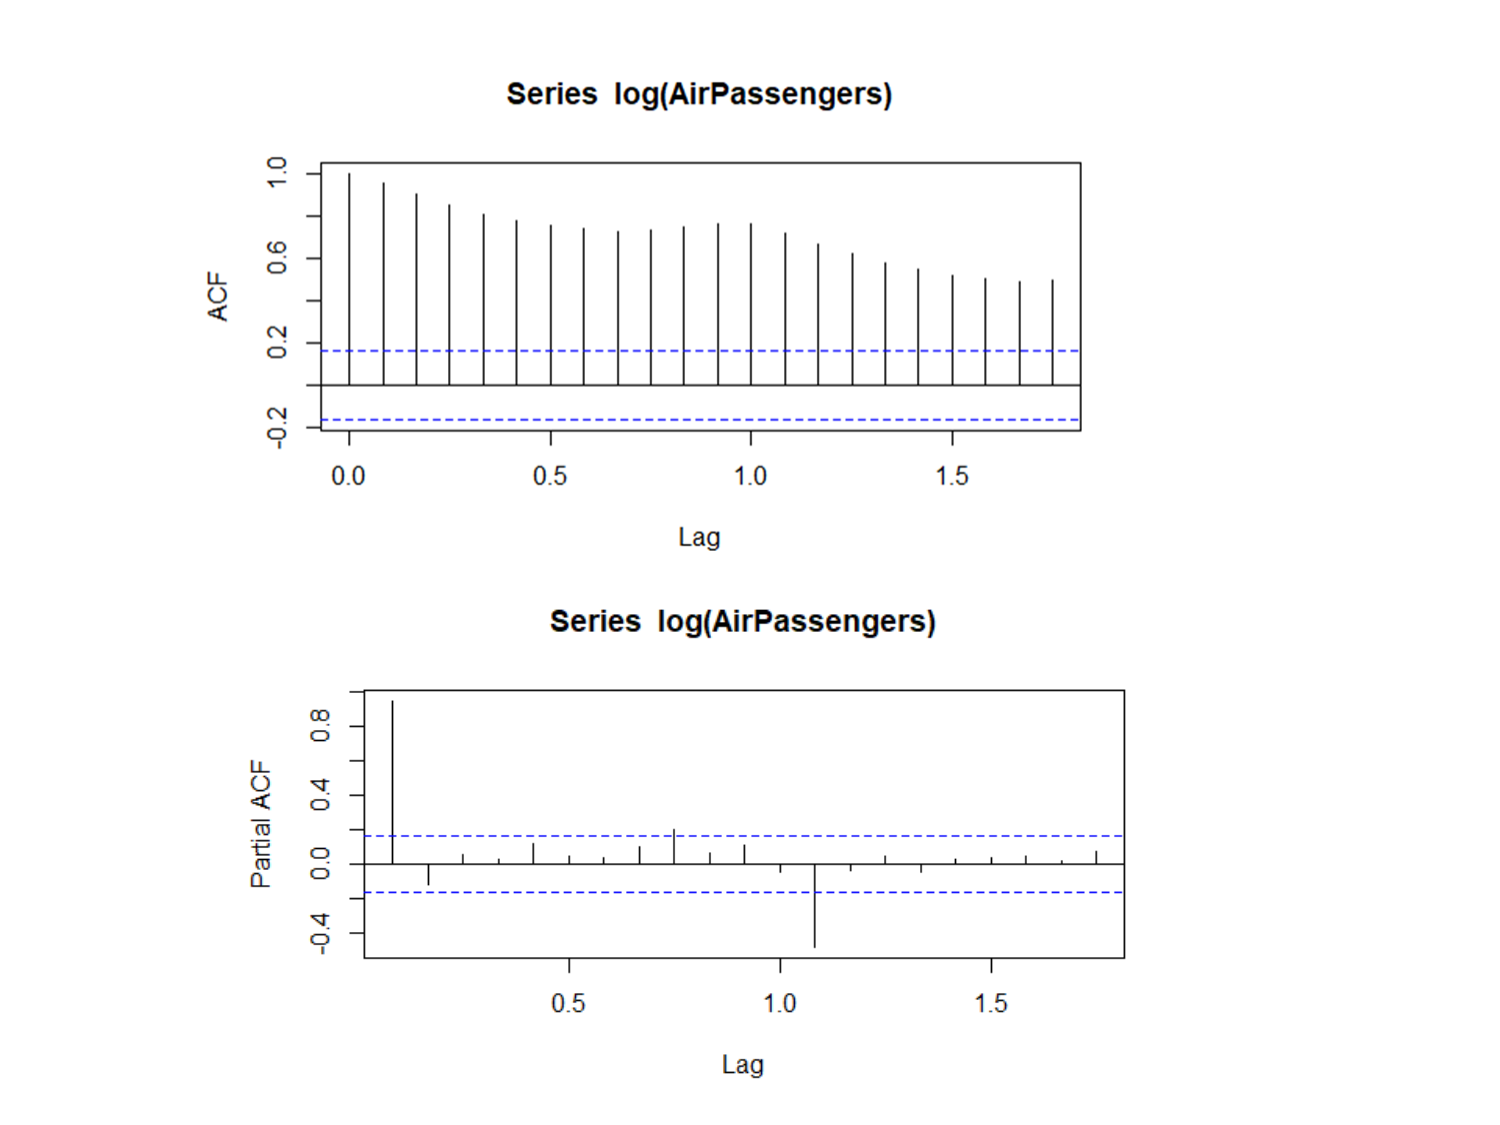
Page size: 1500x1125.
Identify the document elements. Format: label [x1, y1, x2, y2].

picture [199, 51, 1120, 563]
picture [245, 574, 1163, 1098]
